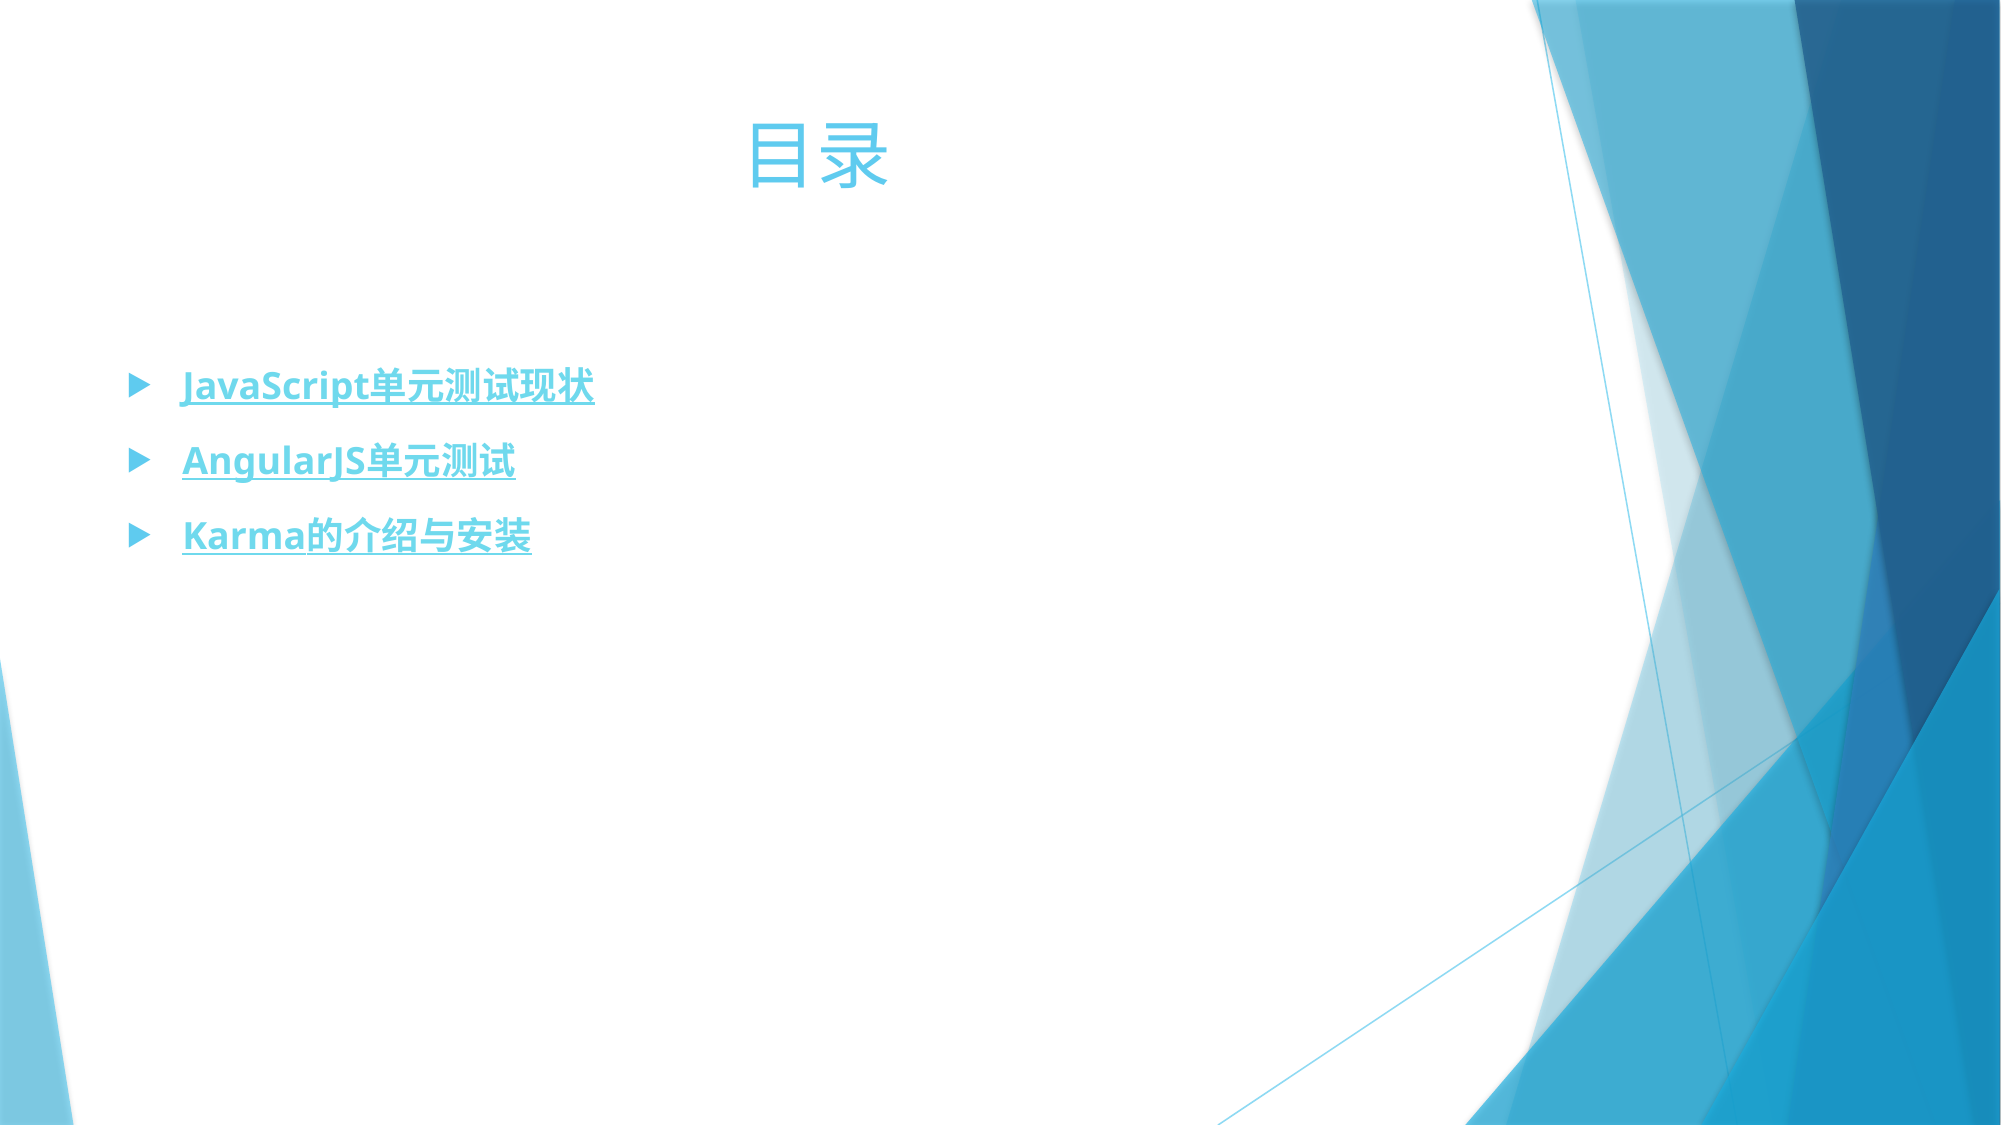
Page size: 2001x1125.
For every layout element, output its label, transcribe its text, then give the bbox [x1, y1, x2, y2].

title 目录 [111, 99, 1522, 317]
list JavaScript单元测试现状 AngularJS单元测试 Karma的介绍与安装 [111, 354, 1522, 992]
